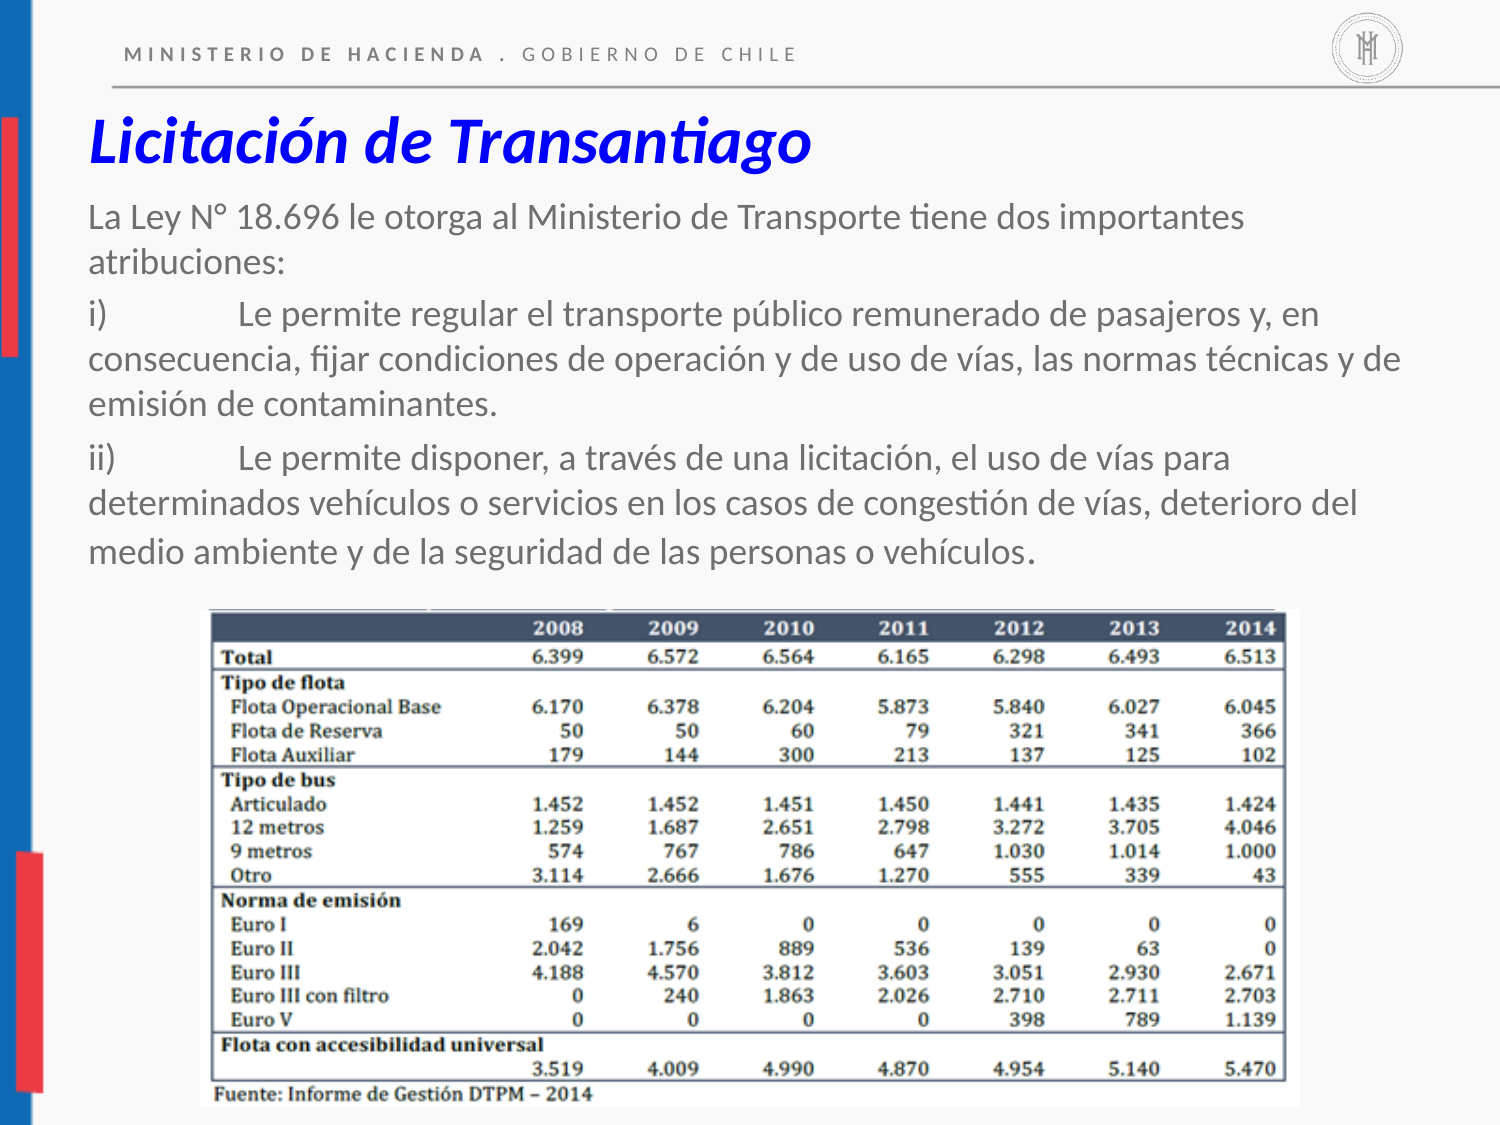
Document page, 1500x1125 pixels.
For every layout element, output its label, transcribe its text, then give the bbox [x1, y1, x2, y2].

title Licitación de Transantiago [75, 90, 1425, 209]
picture [0, 0, 1500, 1125]
list La Ley N° 18.696 le otorga al Ministerio de Transporte tiene dos importantes atribuciones: i) Le permite regular el transporte público remunerado de pasajeros y, en consecuencia, fijar condiciones de operación y de uso de vías, las normas técnicas y de emisión de contaminantes. ii) Le permite disponer, a través de una licitación, el uso de vías para determinados vehículos o servicios en los casos de congestión de vías, deterioro del medio ambiente y de la seguridad de las personas o vehículos. [73, 184, 1424, 929]
